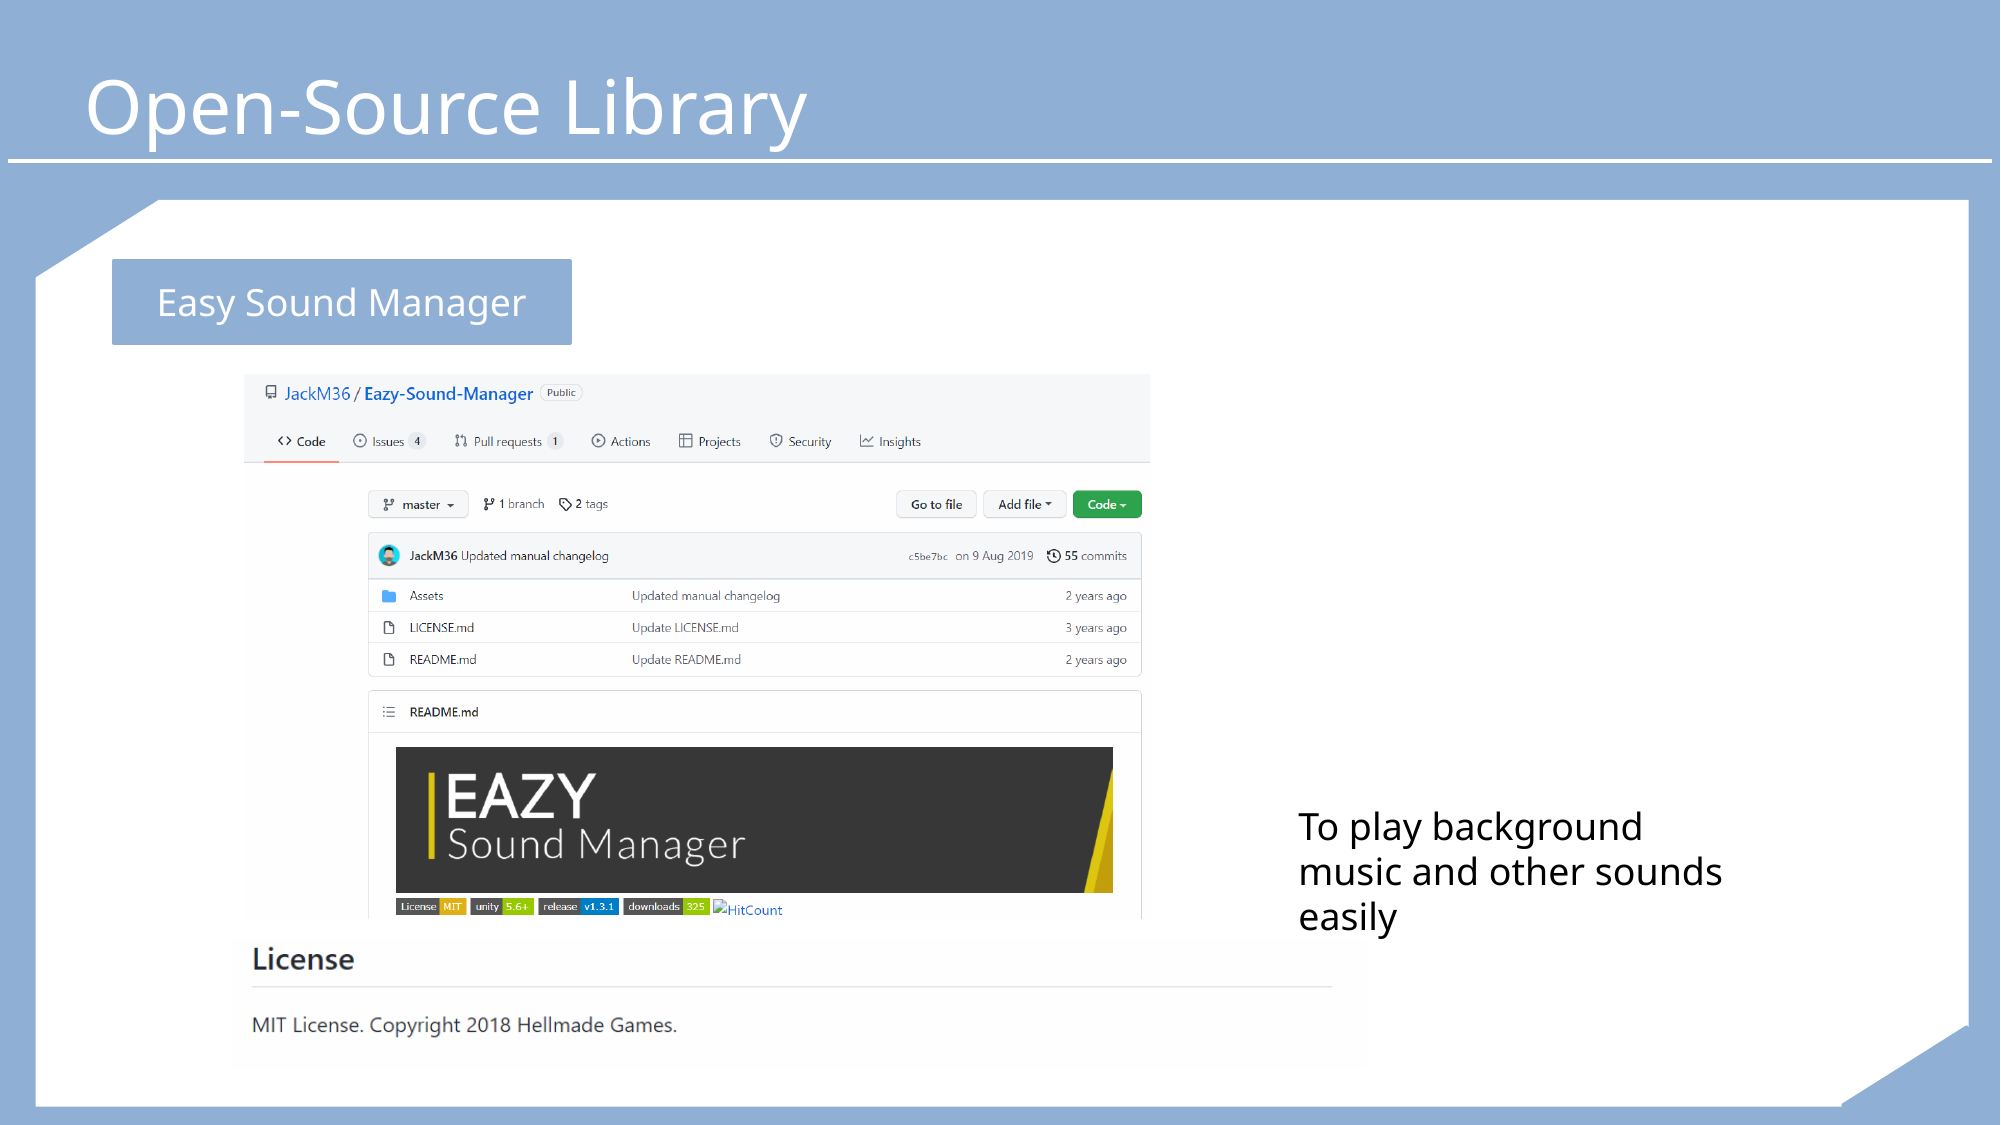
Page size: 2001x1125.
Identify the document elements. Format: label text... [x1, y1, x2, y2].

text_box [31, 196, 1969, 1107]
picture [231, 938, 1367, 1070]
text_box Open-Source Library [70, 52, 835, 158]
picture [243, 374, 1151, 919]
